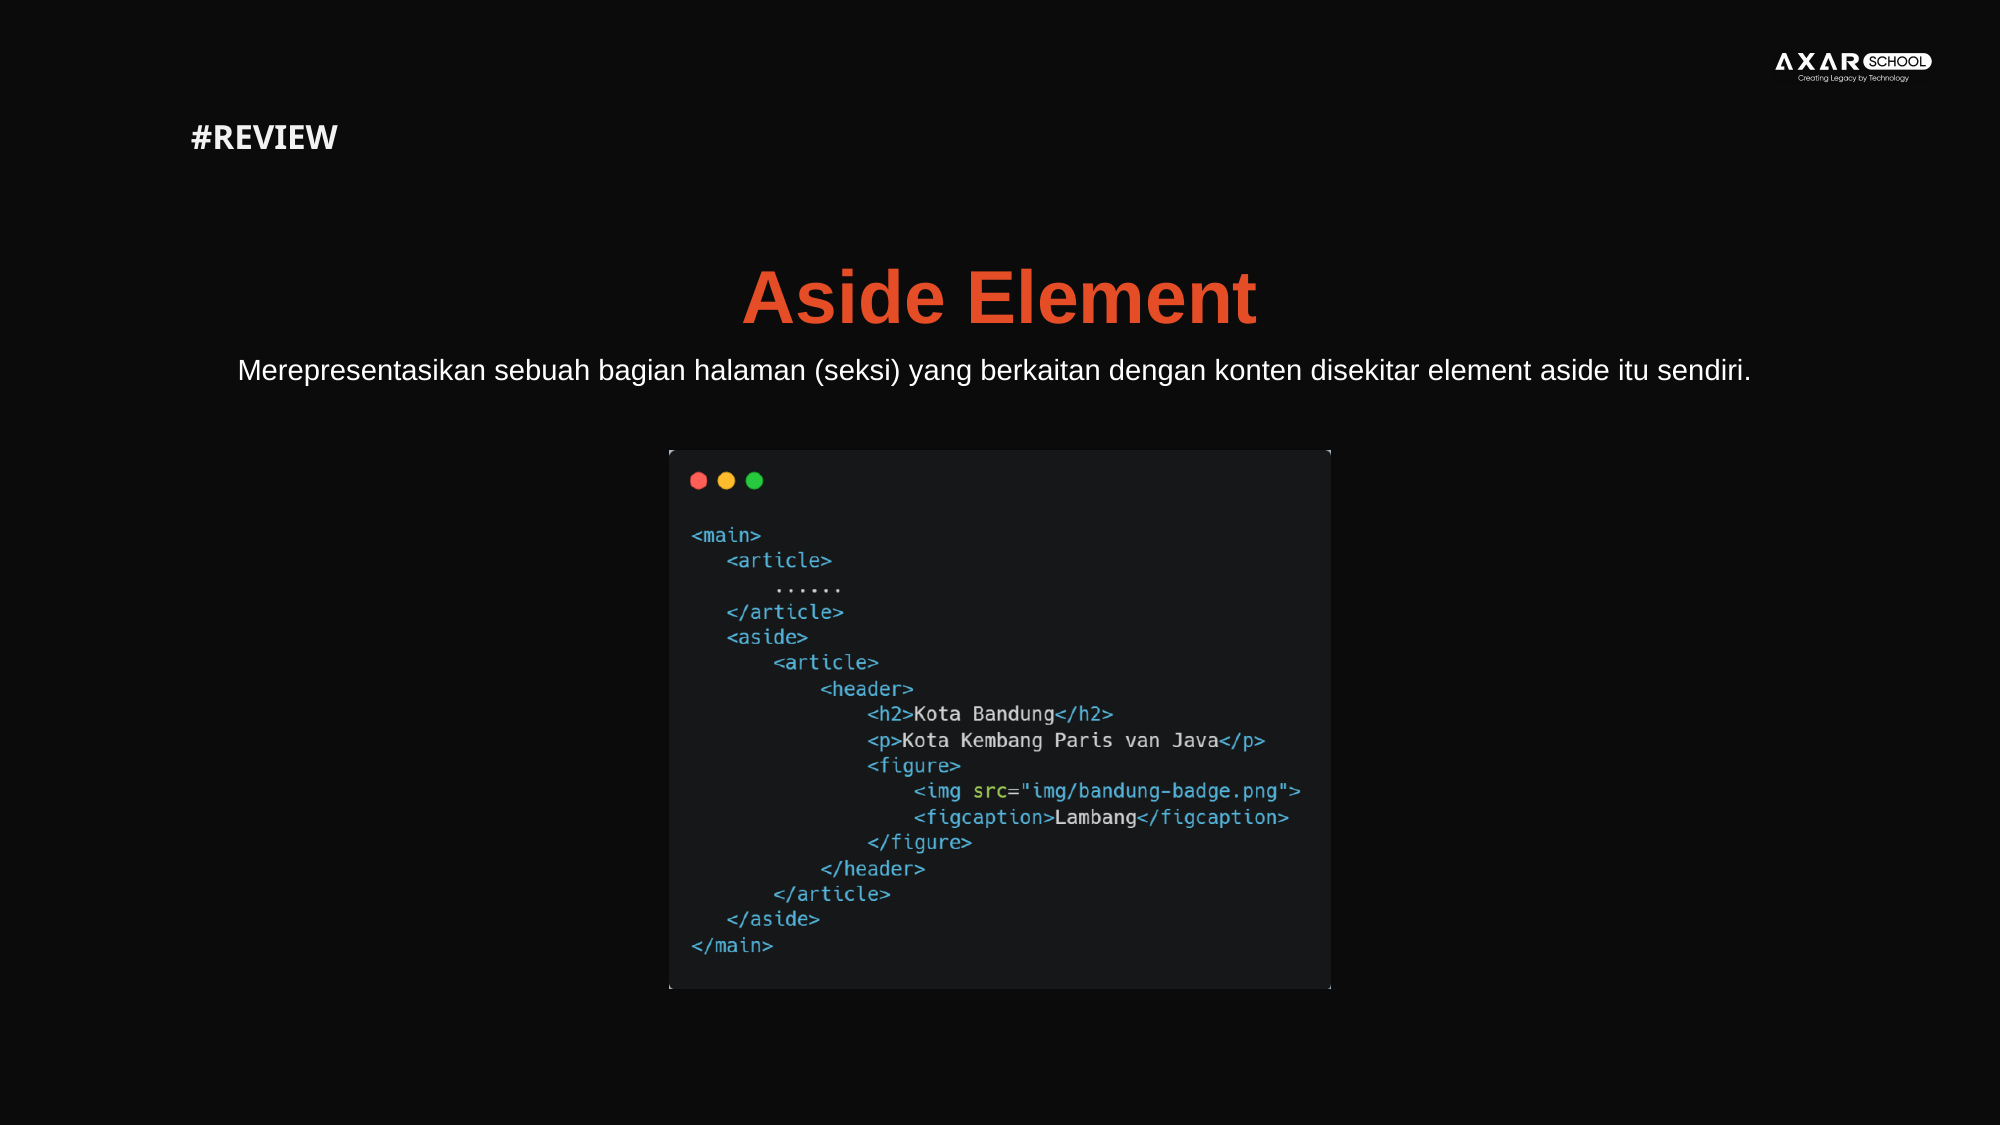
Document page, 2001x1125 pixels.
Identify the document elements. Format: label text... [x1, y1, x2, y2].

picture [668, 449, 1332, 989]
picture [1773, 50, 1934, 85]
text_box Merepresentasikan sebuah bagian halaman (seksi) yang berkaitan dengan konten disekitar element aside itu sendiri. [218, 343, 1782, 394]
text_box Aside Element [331, 240, 1669, 343]
text_box #REVIEW [175, 109, 376, 165]
